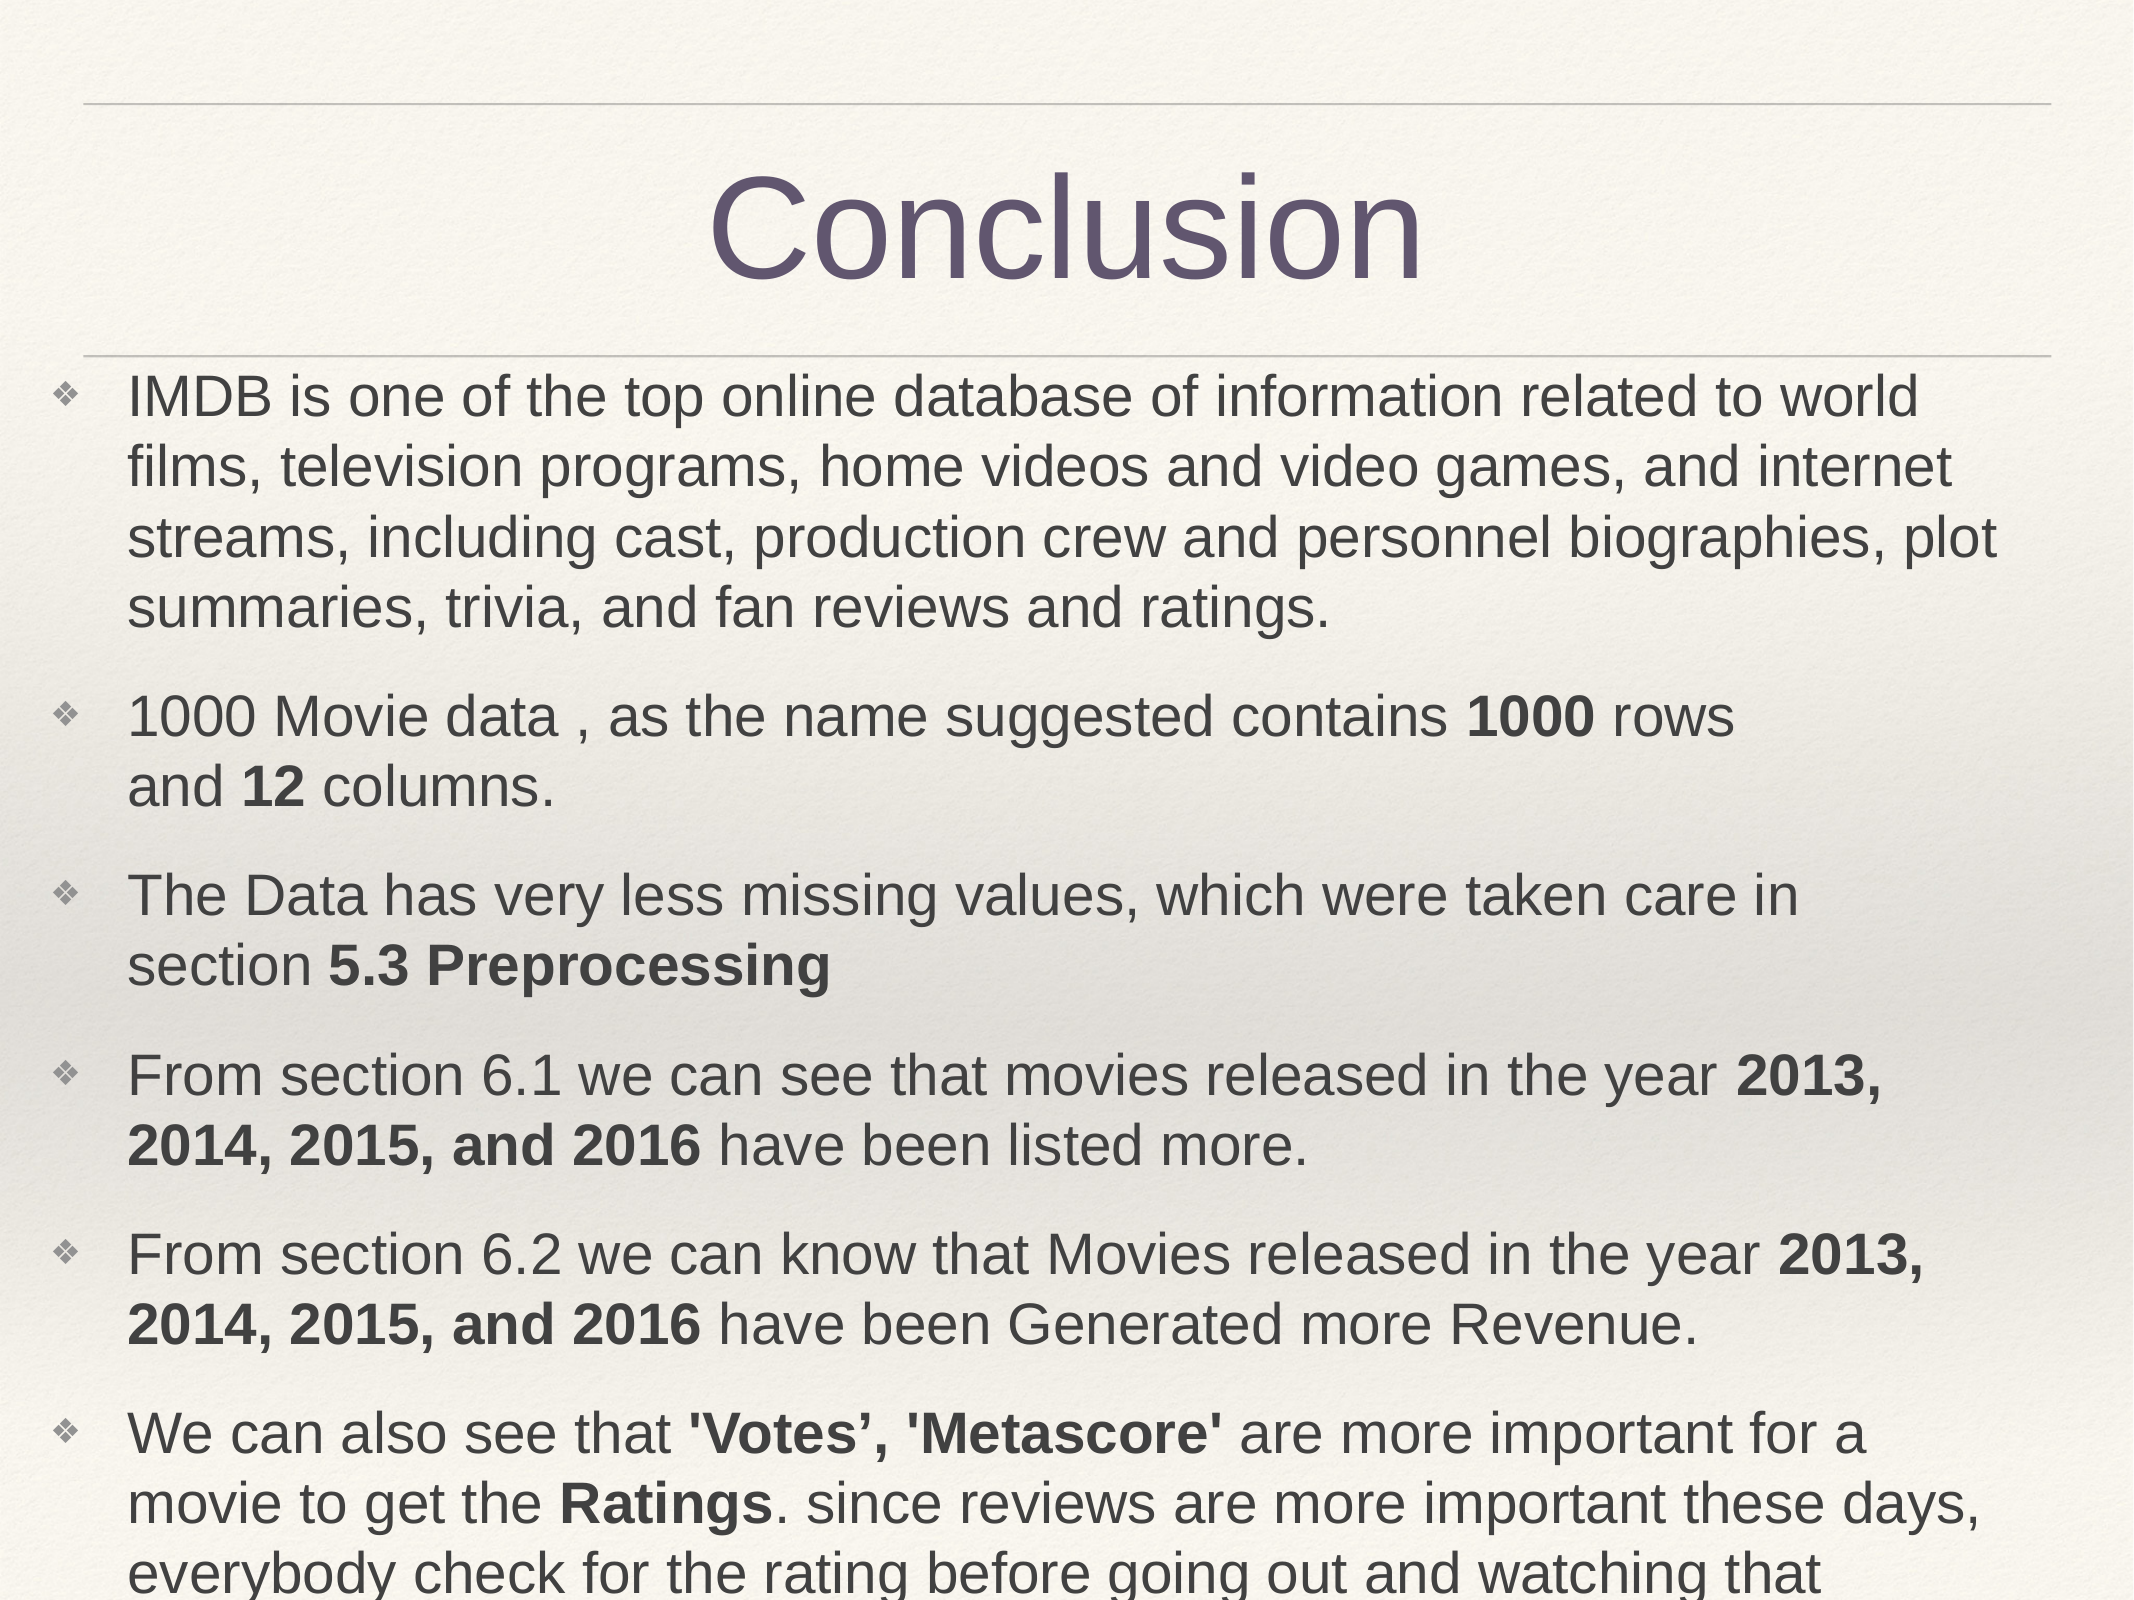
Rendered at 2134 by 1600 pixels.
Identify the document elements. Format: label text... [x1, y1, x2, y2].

picture [0, 0, 2134, 1600]
list IMDB is one of the top online database of information related to world films, television programs, home videos and video games, and internet streams, including cast, production crew and personnel biographies, plot summaries, trivia, and fan reviews and ratings. 1000 Movie data , as the name suggested contains 1000 rows and 12 columns. The Data has very less missing values, which were taken care in section 5.3 Preprocessing From section 6.1 we can see that movies released in the year 2013, 2014, 2015, and 2016 have been listed more. From section 6.2 we can know that Movies released in the year 2013, 2014, 2015, and 2016 have been Generated more Revenue. We can also see that 'Votes’, 'Metascore' are more important for a movie to get the Ratings. since reviews are more important these days, everybody check for the rating before going out and watching that movie. [41, 349, 2009, 1600]
title Conclusion [82, 130, 2051, 332]
